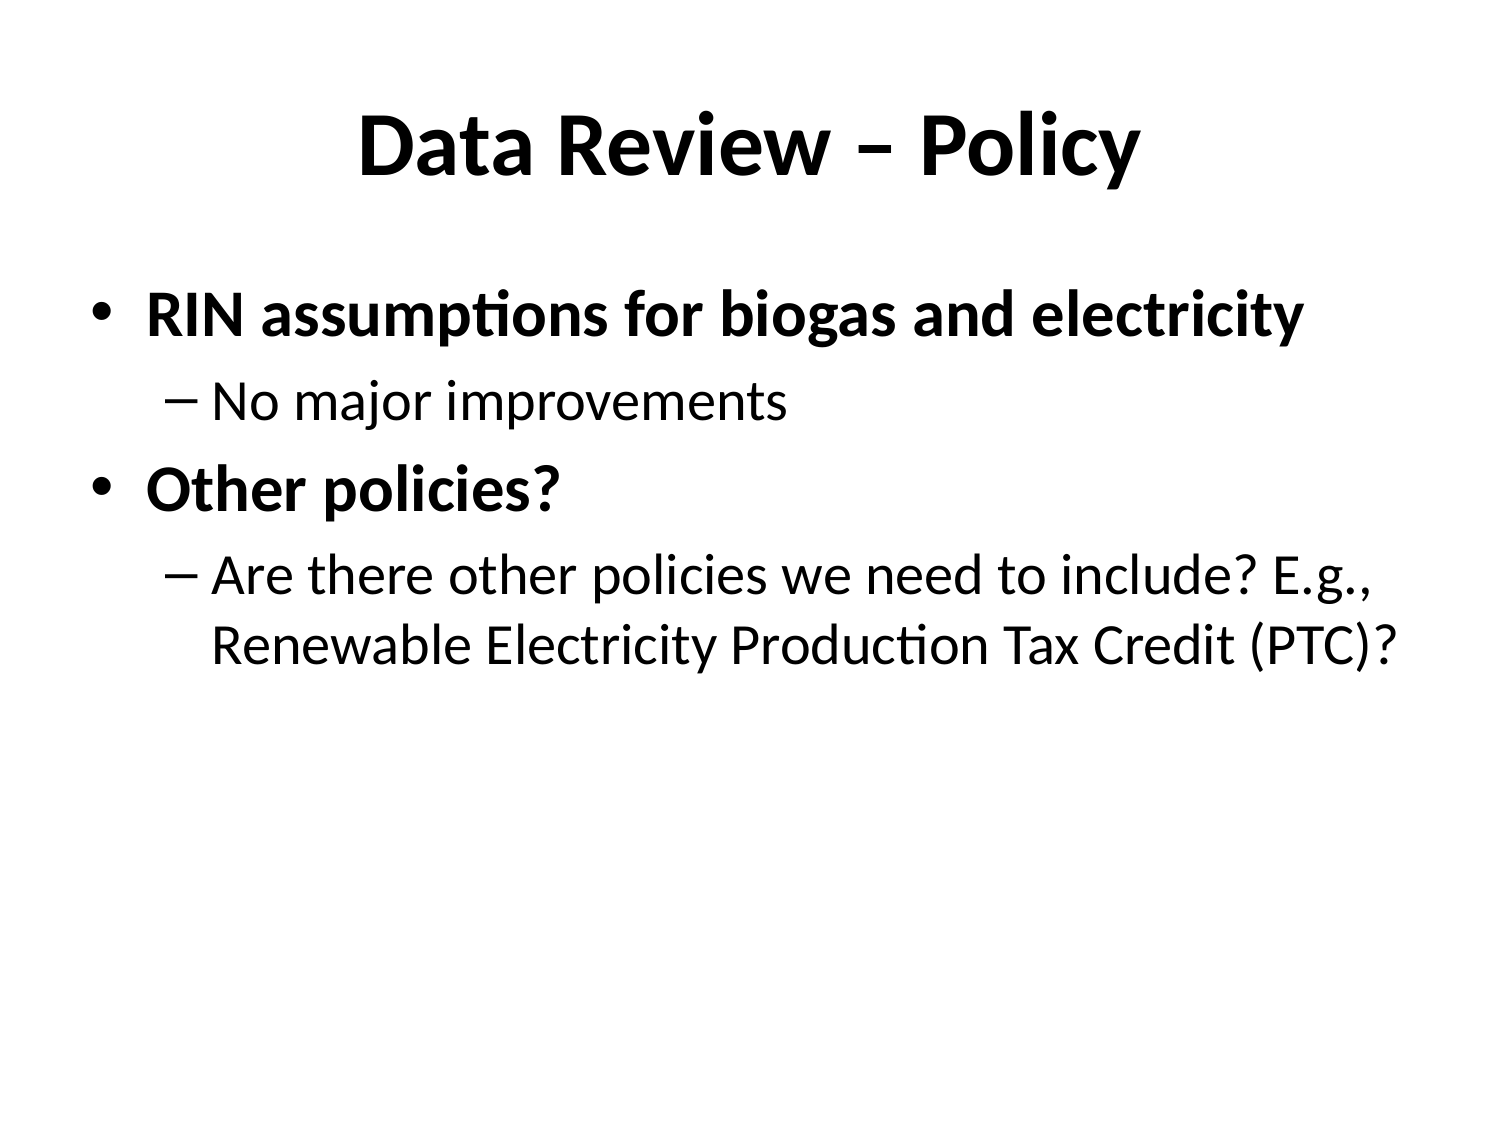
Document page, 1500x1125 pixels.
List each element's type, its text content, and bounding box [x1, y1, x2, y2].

title Data Review – Policy [75, 45, 1425, 233]
list RIN assumptions for biogas and electricity No major improvements Other policies? Are there other policies we need to include? E.g., Renewable Electricity Production Tax Credit (PTC)? [75, 262, 1425, 1005]
